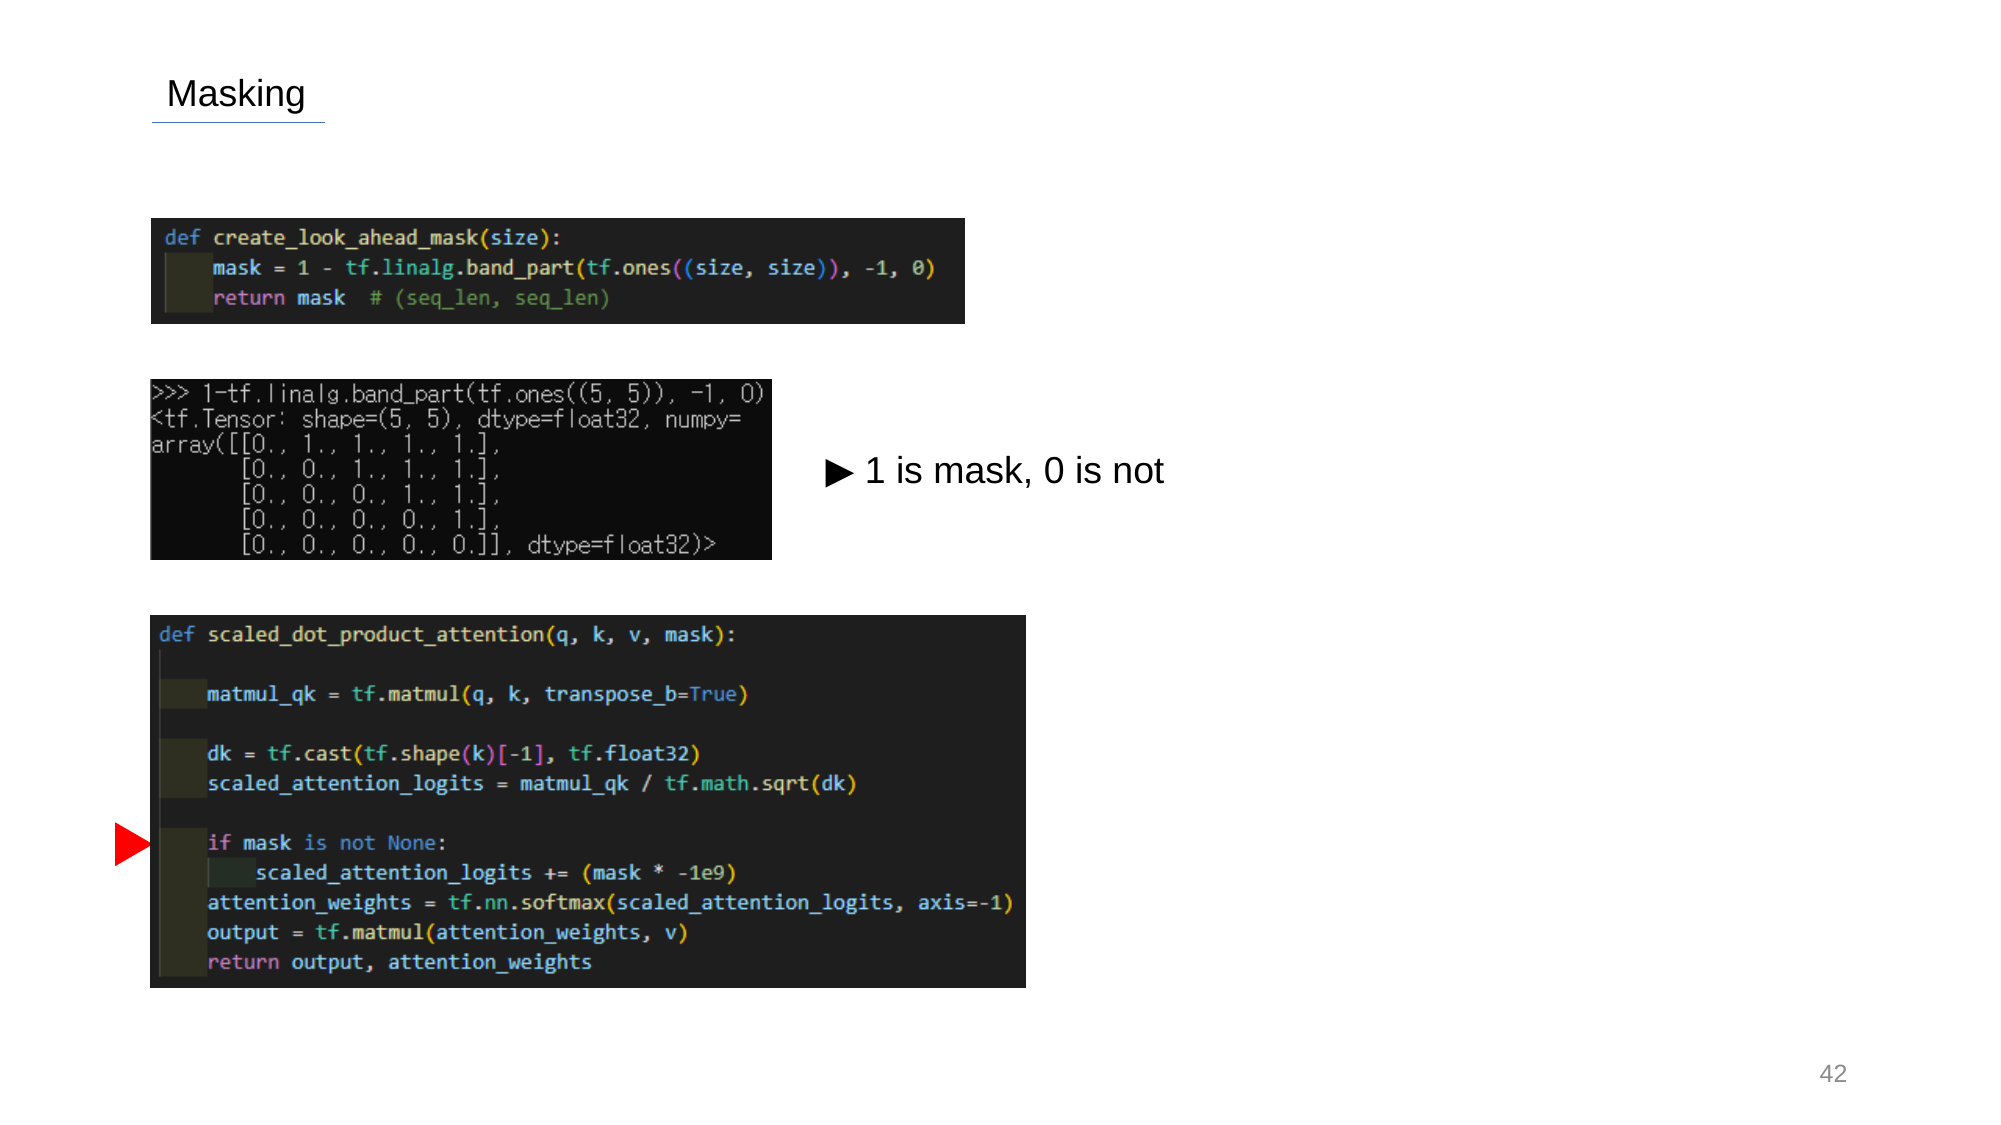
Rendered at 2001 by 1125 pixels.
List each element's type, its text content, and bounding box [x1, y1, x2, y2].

picture [151, 218, 965, 324]
slide_number 42 [1412, 1042, 1863, 1103]
text_box Masking [151, 61, 836, 122]
text_box ▶ 1 is mask, 0 is not [810, 438, 1583, 543]
text_box [115, 822, 150, 867]
picture [150, 615, 1026, 988]
picture [150, 379, 772, 560]
